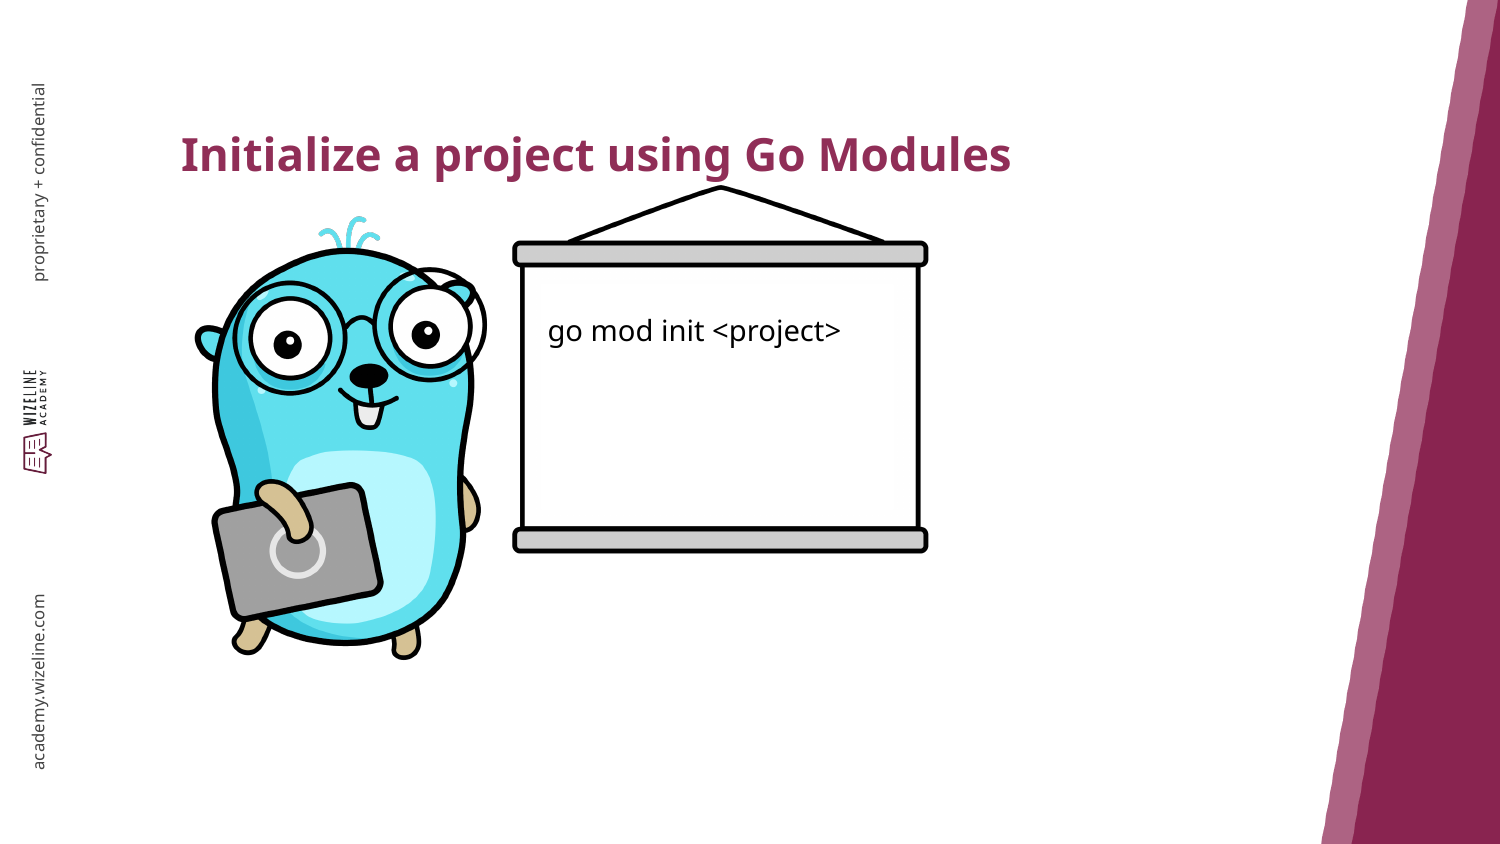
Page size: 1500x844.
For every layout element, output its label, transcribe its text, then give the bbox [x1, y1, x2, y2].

title Initialize a project using Go Modules [976, 125, 1127, 205]
picture [0, 0, 1500, 844]
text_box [180, 17, 973, 809]
